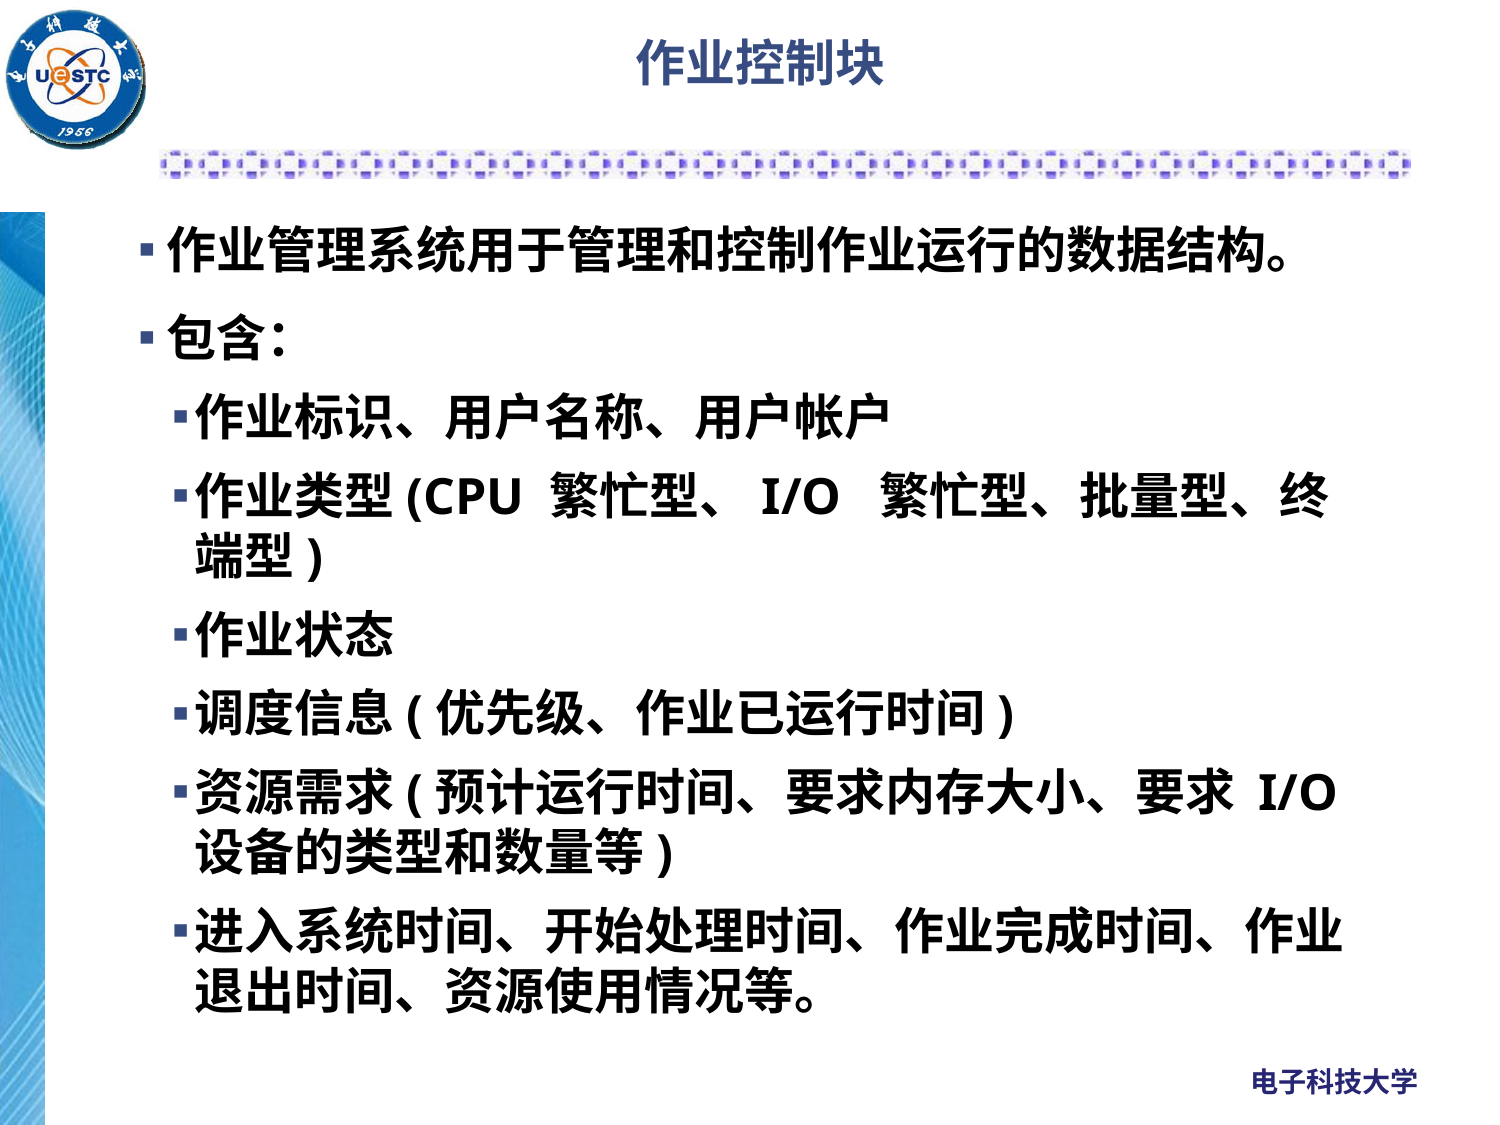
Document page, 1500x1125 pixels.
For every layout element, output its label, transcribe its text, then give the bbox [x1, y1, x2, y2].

picture [159, 149, 1411, 179]
picture [5, 0, 146, 150]
picture [0, 212, 45, 1125]
title 作业控制块 [159, 31, 1362, 122]
list 作业管理系统用于管理和控制作业运行的数据结构。 包含： 作业标识、用户名称、用户帐户 作业类型(CPU 繁忙型、I/O 繁忙型、批量型、终端型) 作业状态 调度信息(优先级、作业已运行时间) 资源需求(预计运行时间、要求内存大小、要求 I/O 设备的类型和数量等) 进入系统时间、开始处理时间、作业完成时间、作业退出时间、资源使用情况等。 [123, 211, 1377, 883]
